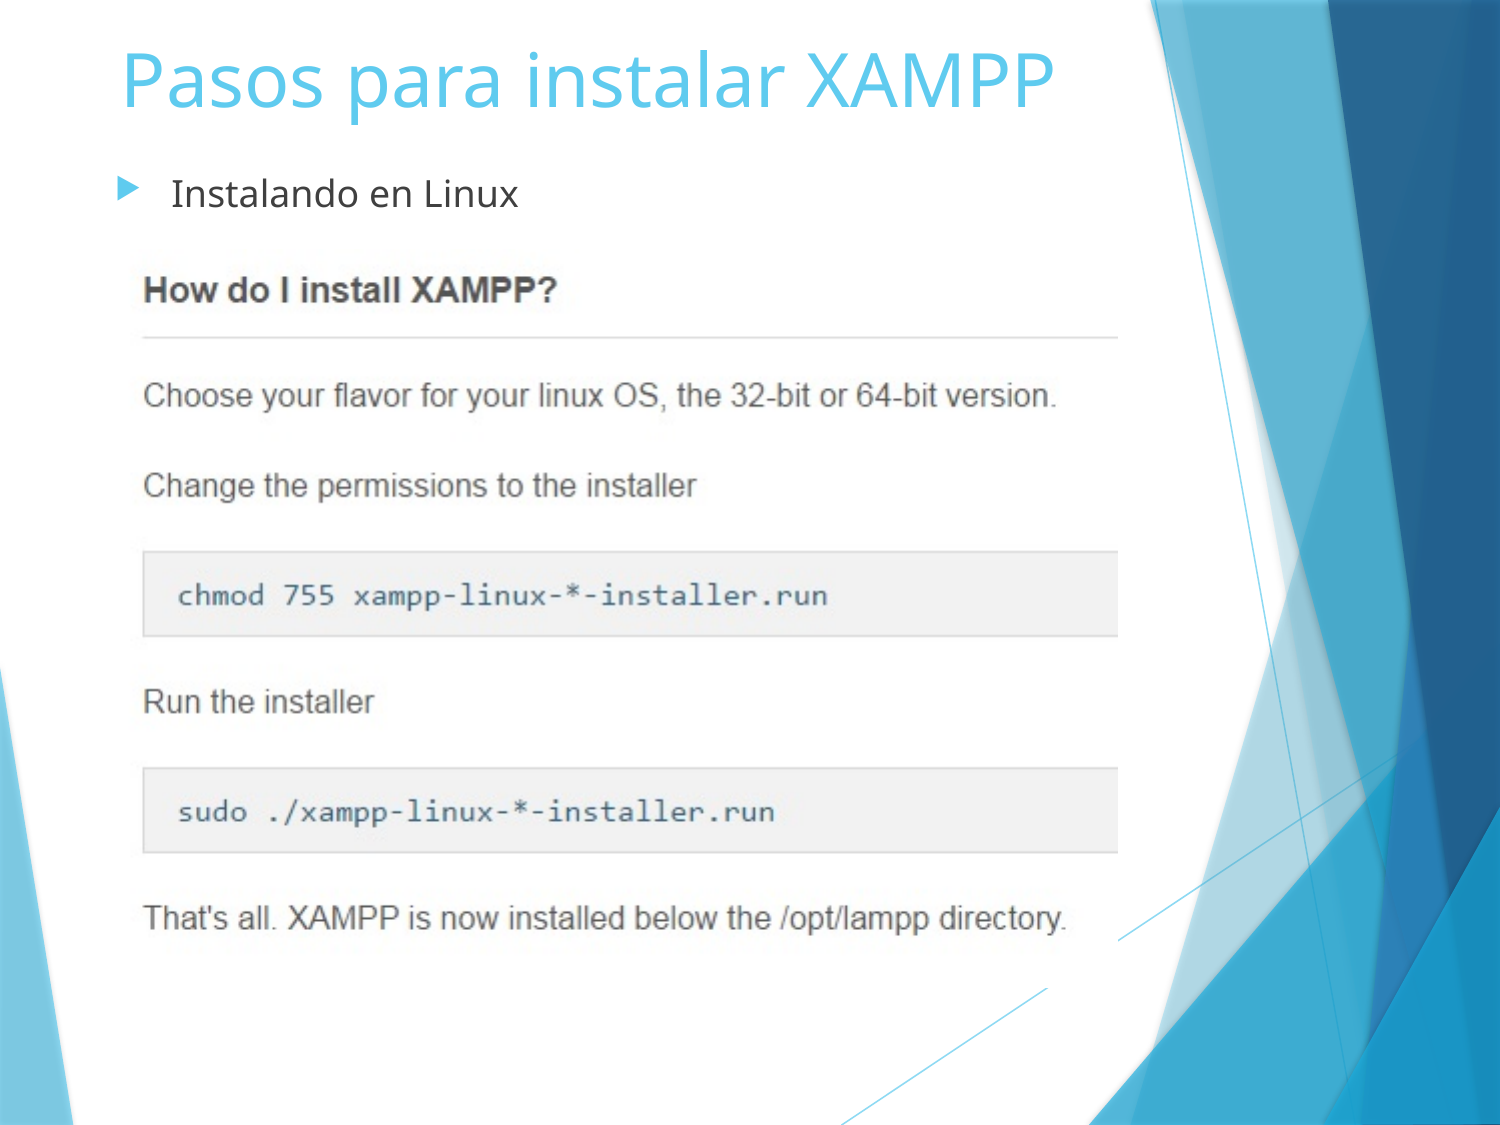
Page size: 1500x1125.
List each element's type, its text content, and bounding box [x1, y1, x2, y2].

picture [99, 249, 1118, 988]
title Pasos para instalar XAMPP [37, 24, 1142, 213]
list Instalando en Linux [99, 162, 1142, 250]
